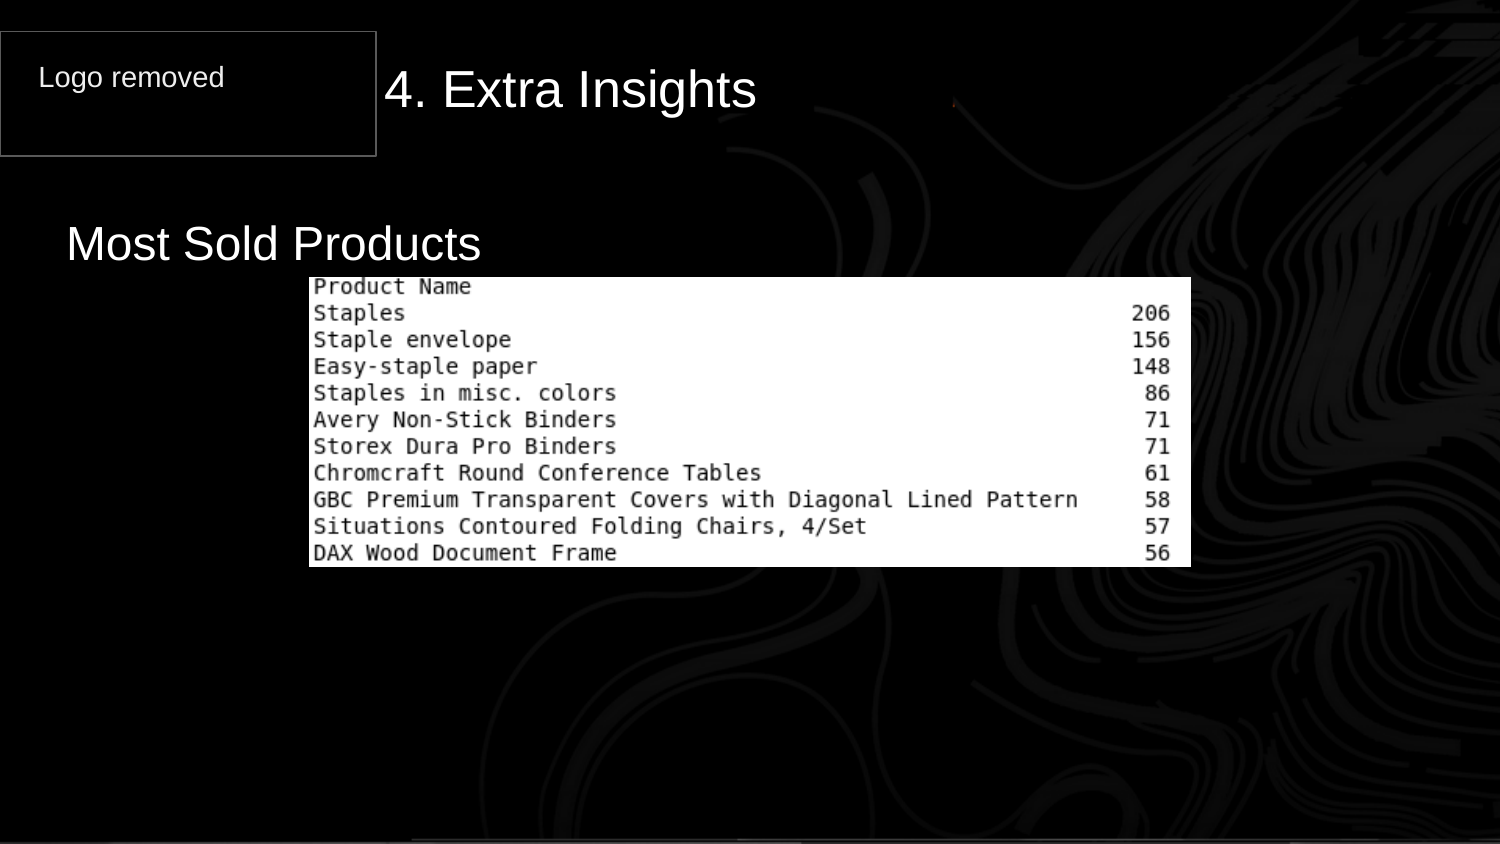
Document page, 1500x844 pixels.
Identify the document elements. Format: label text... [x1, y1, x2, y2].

text_box Logo removed [23, 43, 395, 144]
text_box 4. Extra Insights [376, 31, 1419, 134]
picture [0, 0, 1500, 844]
text_box [0, 31, 376, 157]
list Most Sold Products [51, 189, 1449, 750]
